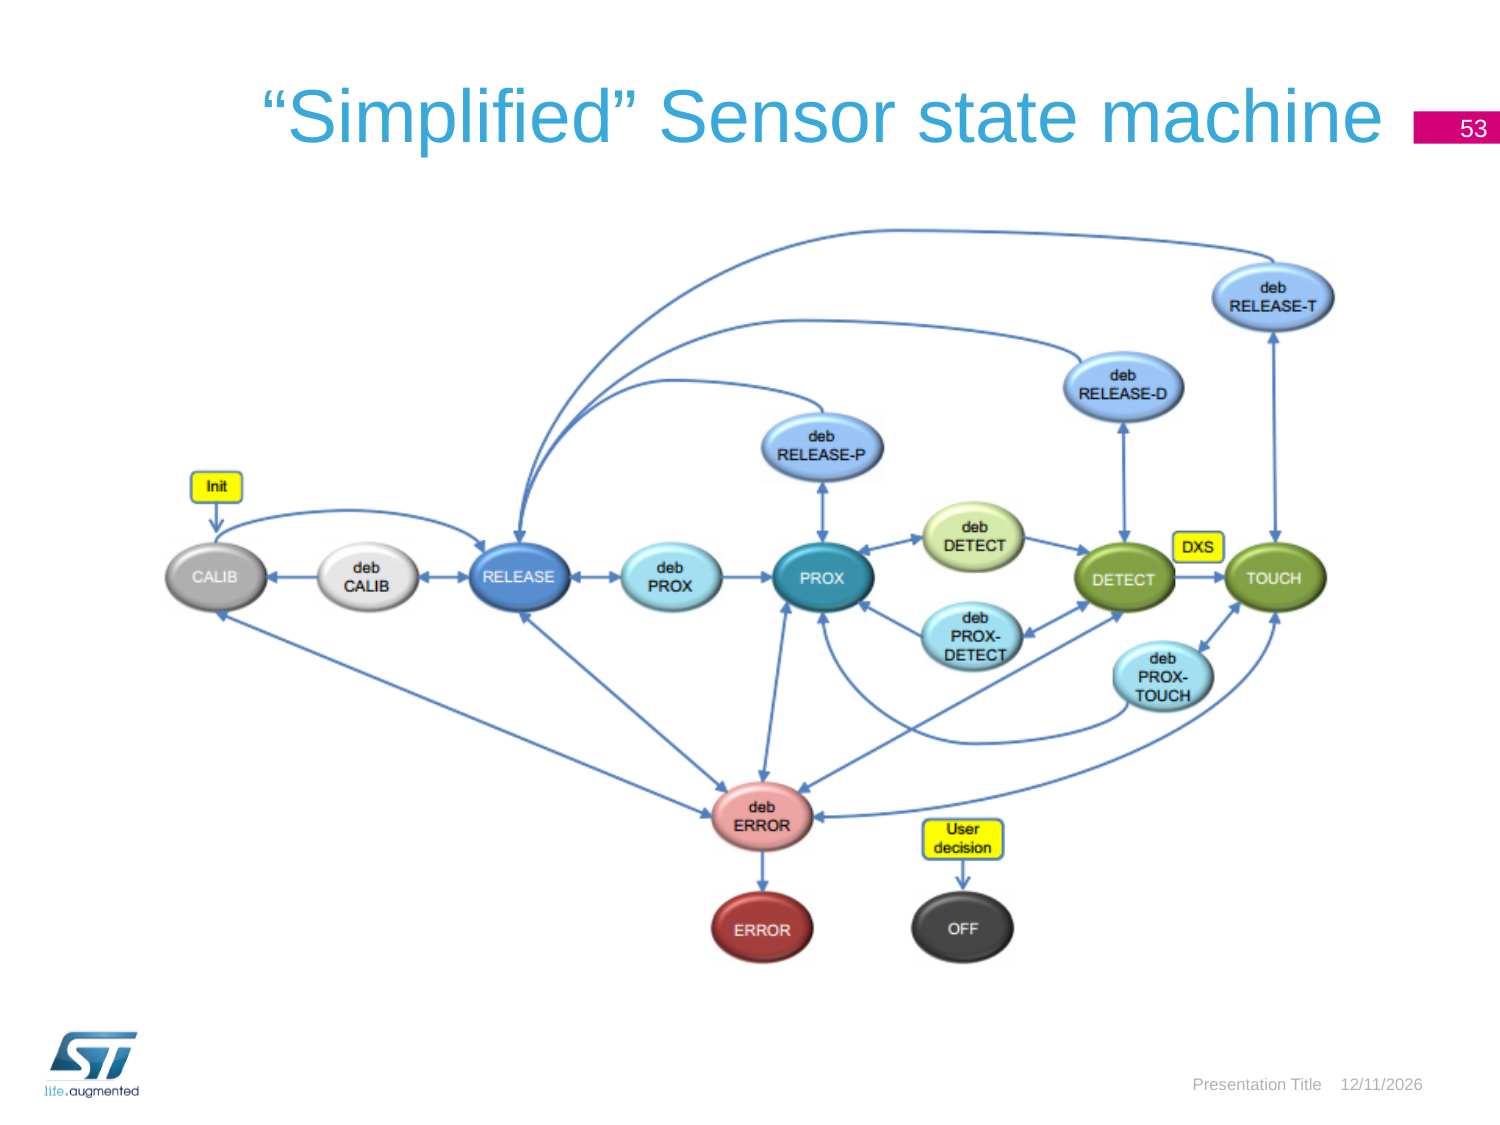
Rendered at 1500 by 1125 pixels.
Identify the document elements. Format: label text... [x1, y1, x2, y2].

picture [37, 1022, 147, 1104]
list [157, 218, 1343, 969]
title “Simplified” Sensor state machine [75, 19, 1400, 207]
slide_number 53 [1413, 111, 1500, 144]
footer Presentation Title [761, 1073, 1322, 1094]
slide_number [1340, 1073, 1426, 1094]
